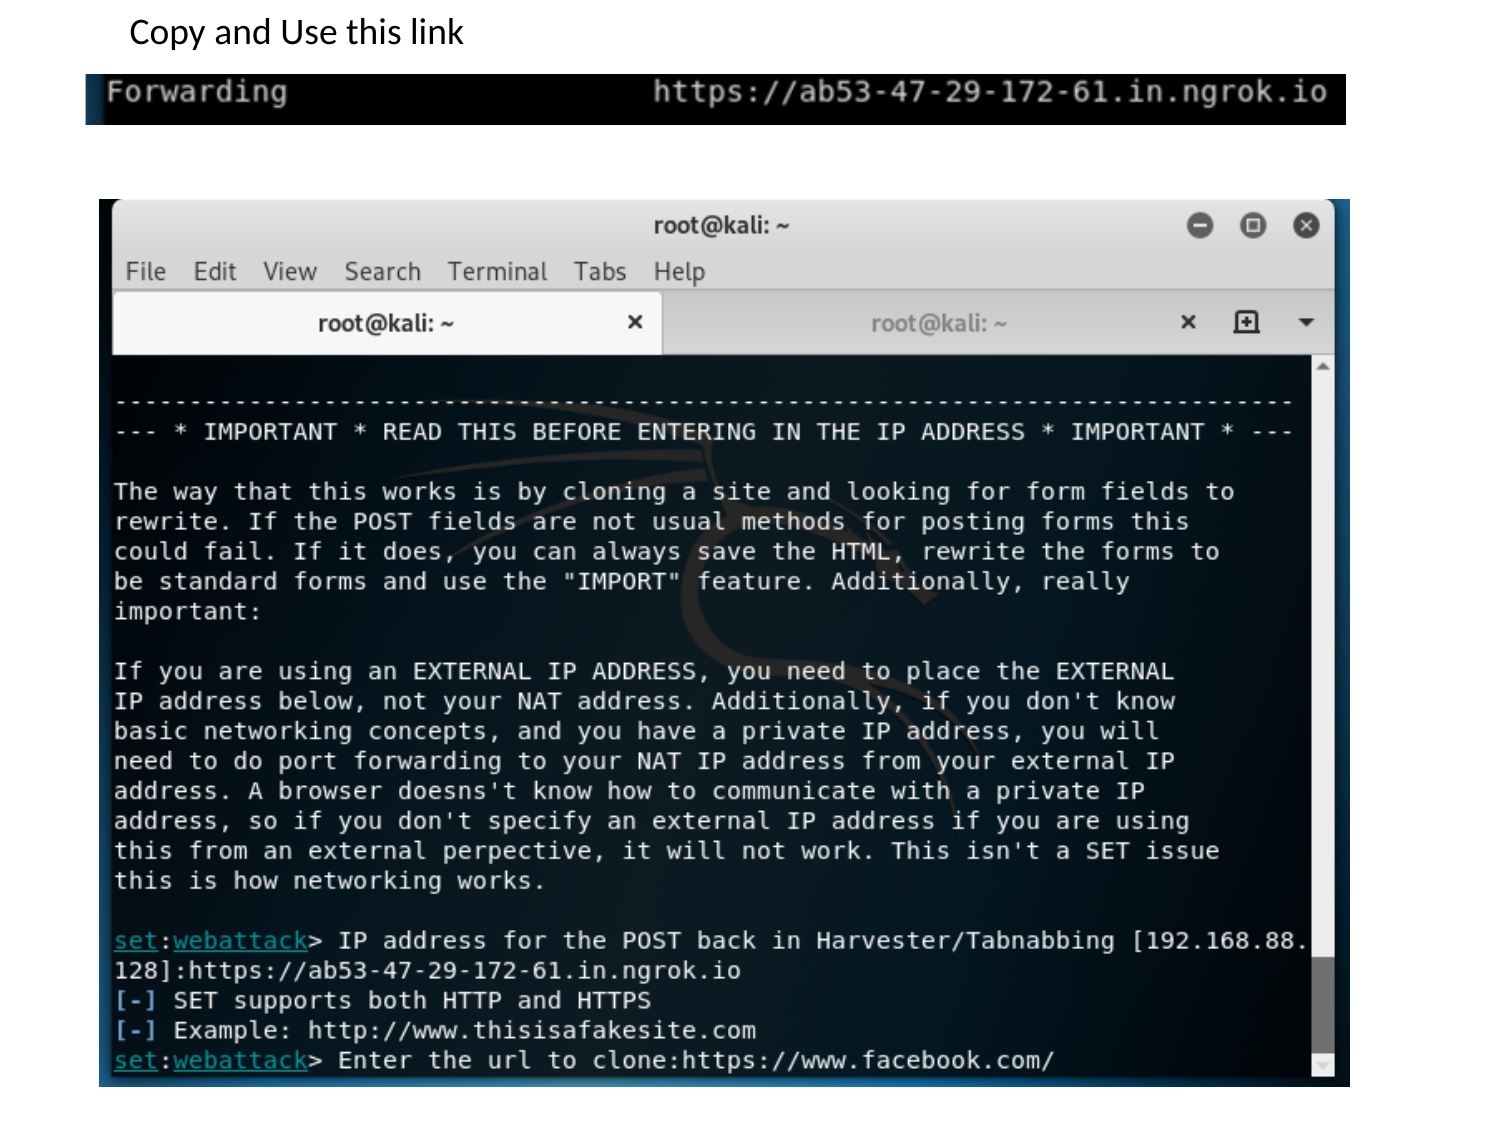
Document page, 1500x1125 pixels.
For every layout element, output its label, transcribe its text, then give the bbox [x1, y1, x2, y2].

picture [99, 199, 1351, 1087]
text_box Copy and Use this link [114, 0, 496, 60]
picture [62, 74, 1347, 126]
